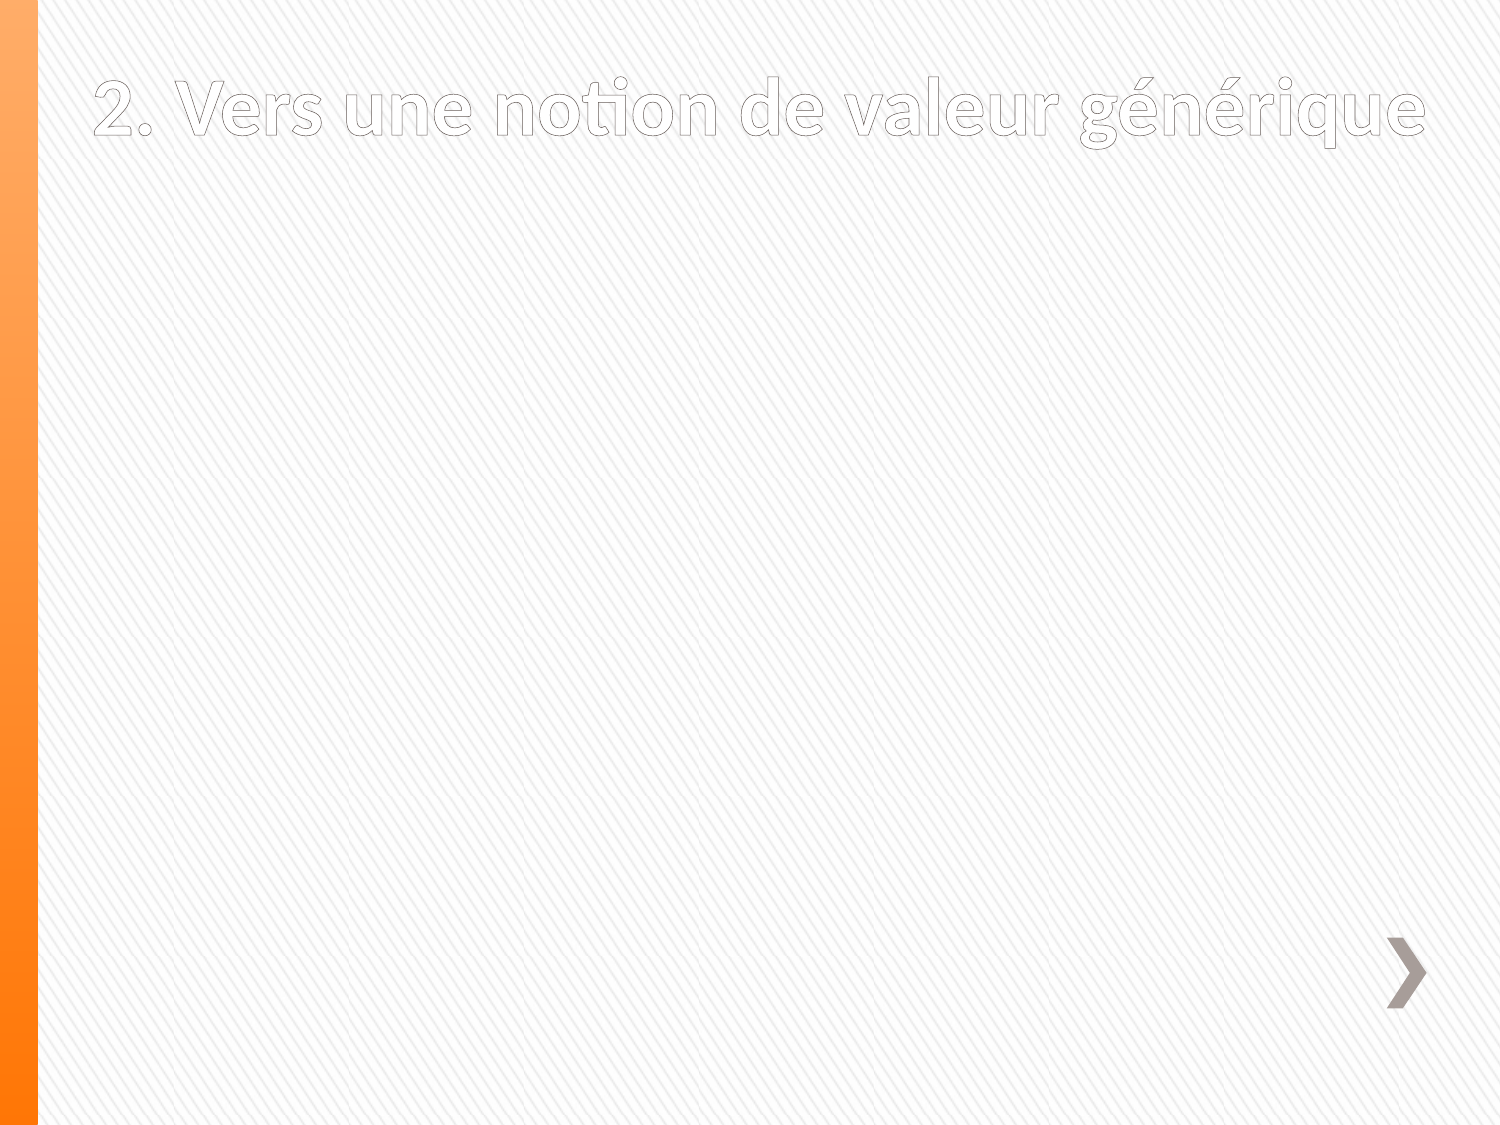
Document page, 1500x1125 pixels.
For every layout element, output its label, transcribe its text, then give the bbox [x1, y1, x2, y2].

title 2. Vers une notion de valeur générique [76, 42, 1483, 160]
